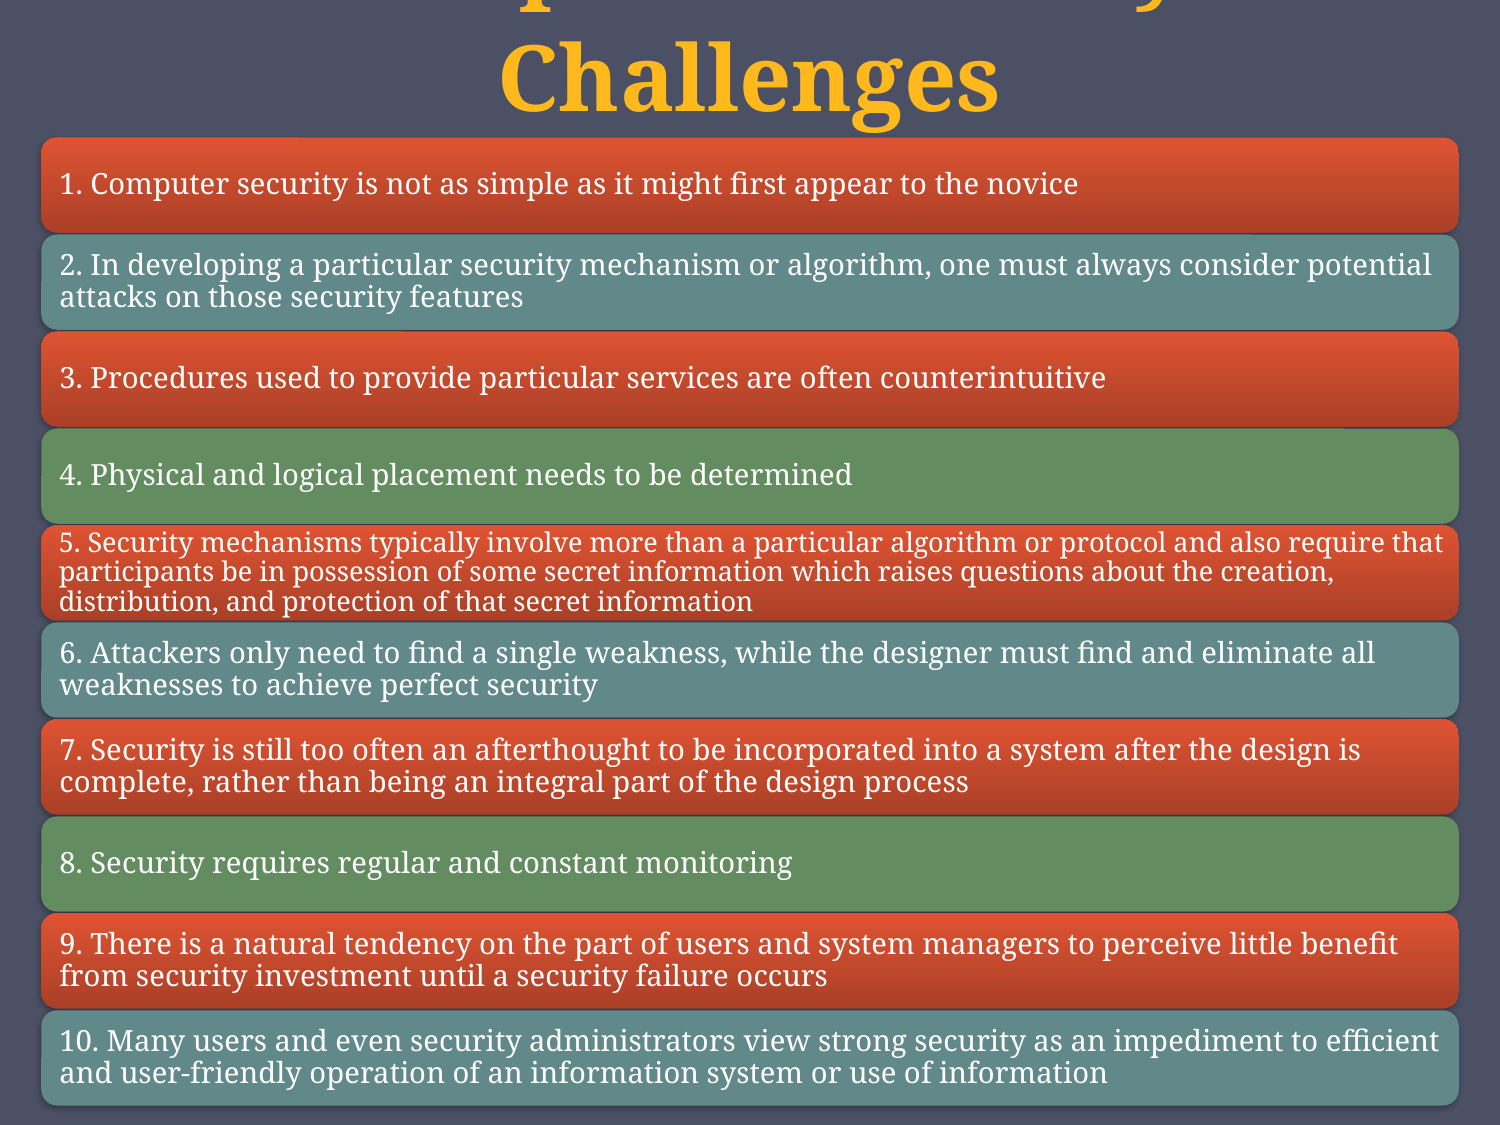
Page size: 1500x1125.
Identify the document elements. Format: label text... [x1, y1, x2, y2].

title Computer Security Challenges [75, 0, 1425, 135]
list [41, 136, 1459, 1107]
